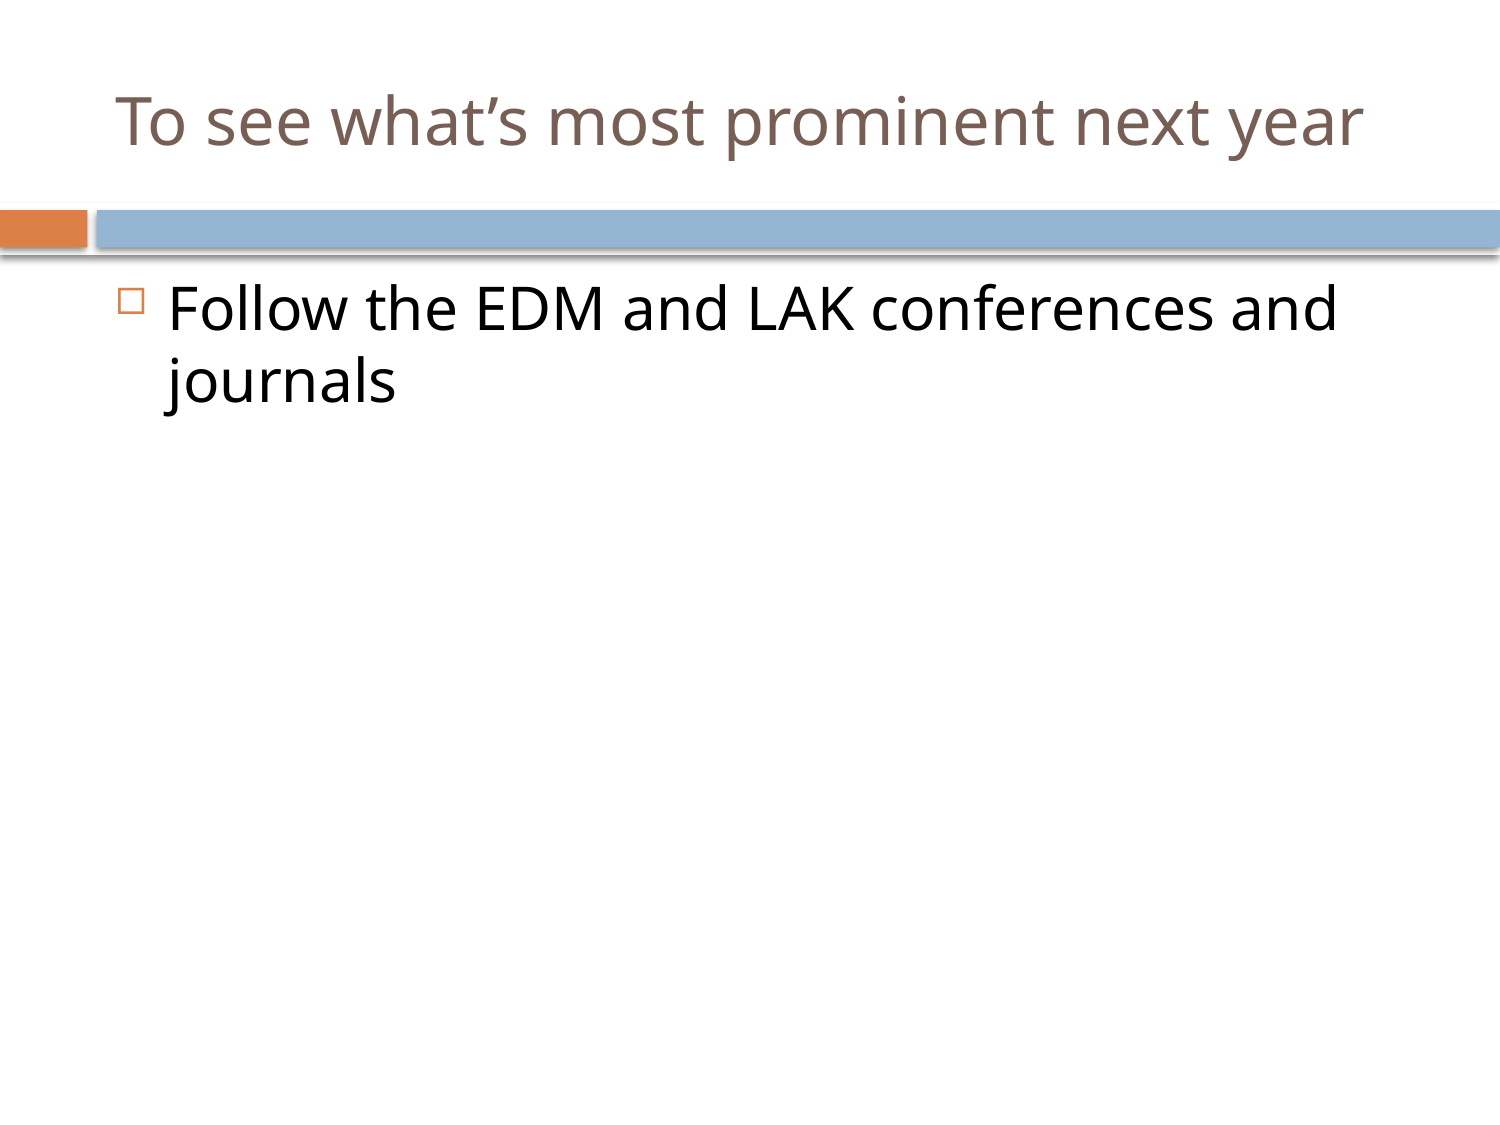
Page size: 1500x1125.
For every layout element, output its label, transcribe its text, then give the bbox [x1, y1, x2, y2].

list Follow the EDM and LAK conferences and journals [100, 262, 1438, 1000]
title To see what’s most prominent next year [100, 37, 1438, 200]
